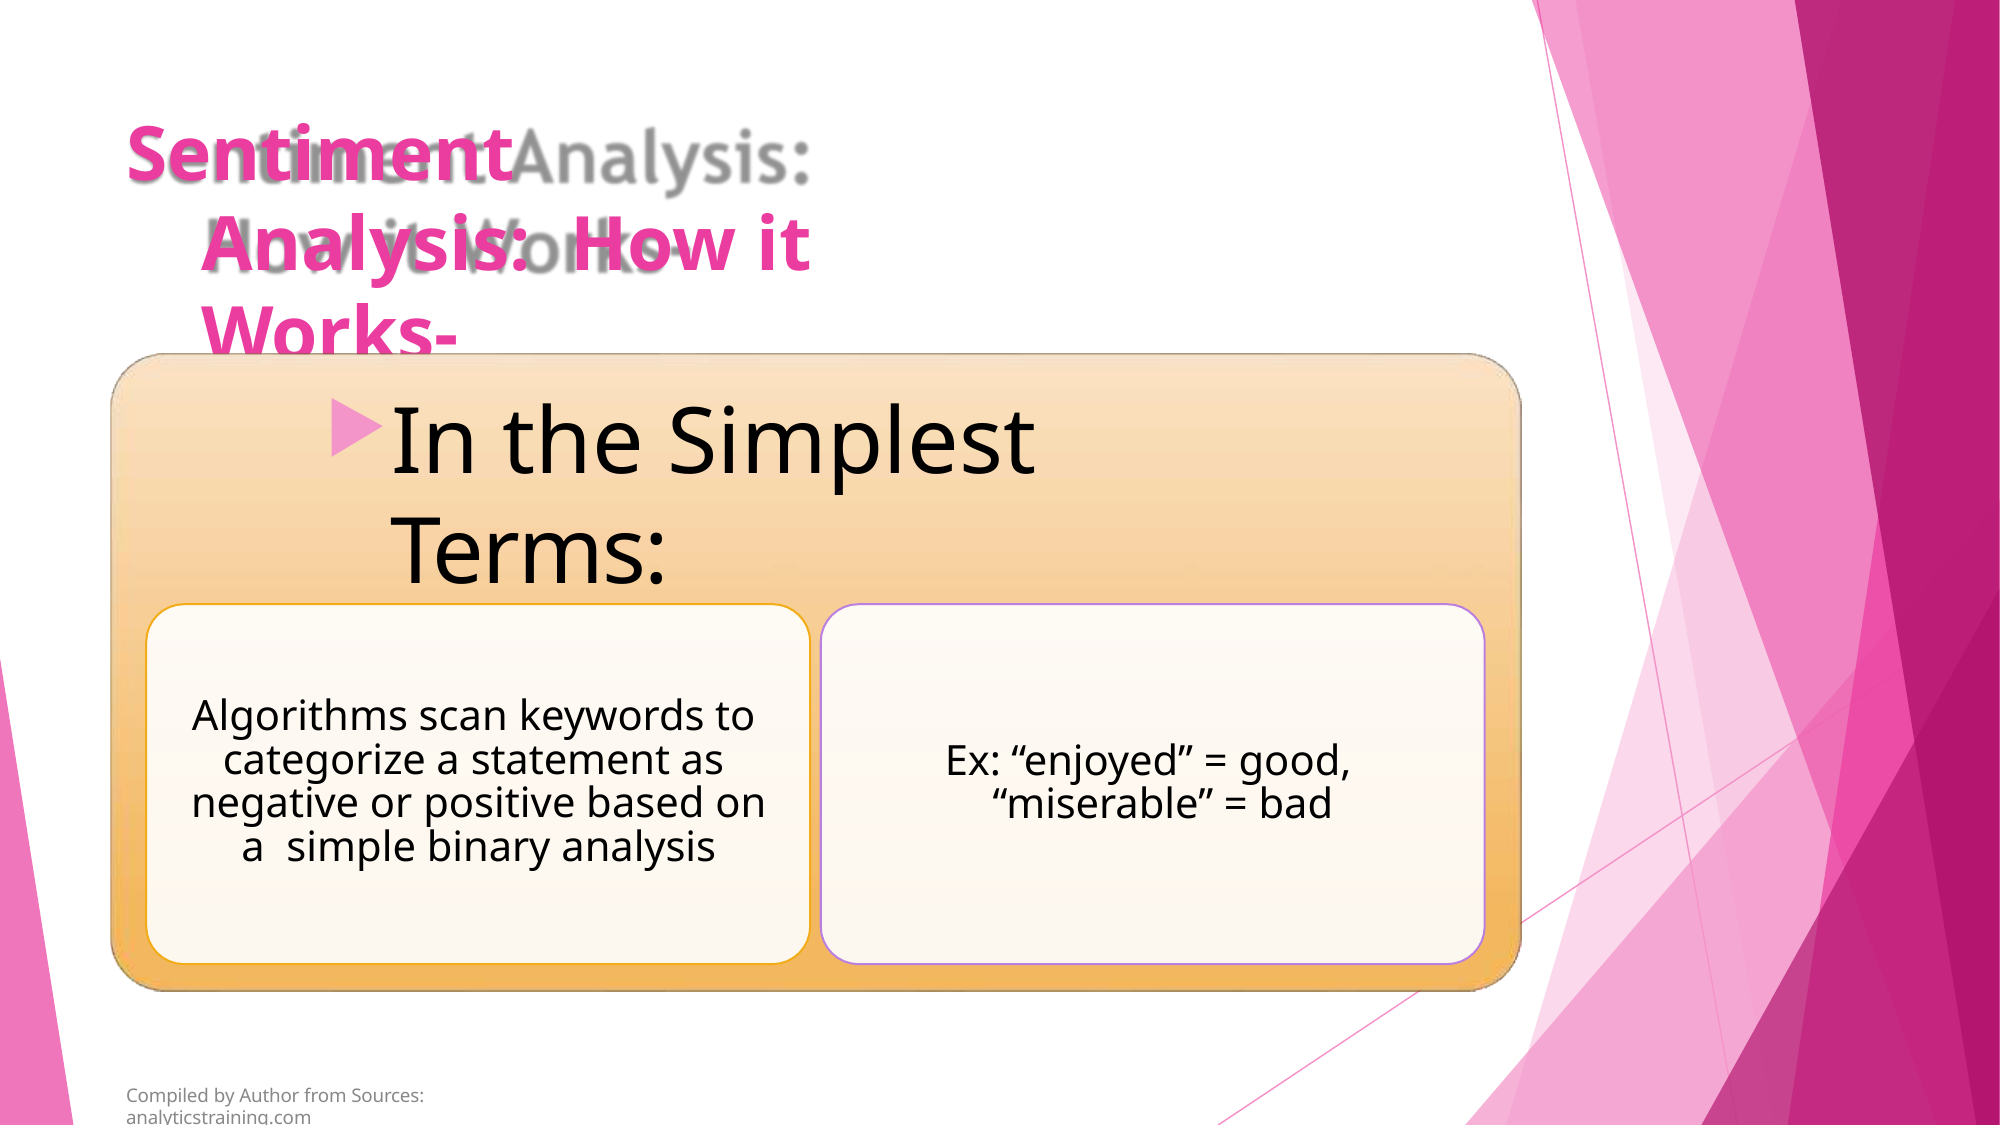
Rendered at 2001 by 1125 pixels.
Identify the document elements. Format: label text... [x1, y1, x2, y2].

text_box Ex: “enjoyed” = good, “miserable” = bad [942, 731, 1363, 828]
title Sentiment Analysis: How it Works- [124, 103, 815, 353]
text_box [146, 604, 811, 965]
text_box [820, 604, 1485, 965]
text_box In the Simplest Terms: [323, 379, 1308, 602]
text_box Compiled by Author from Sources: analyticstraining.com [124, 1081, 604, 1125]
text_box Algorithms scan keywords to categorize a statement as negative or positive based on a simple binary analysis [185, 687, 772, 871]
text_box [110, 353, 1522, 992]
